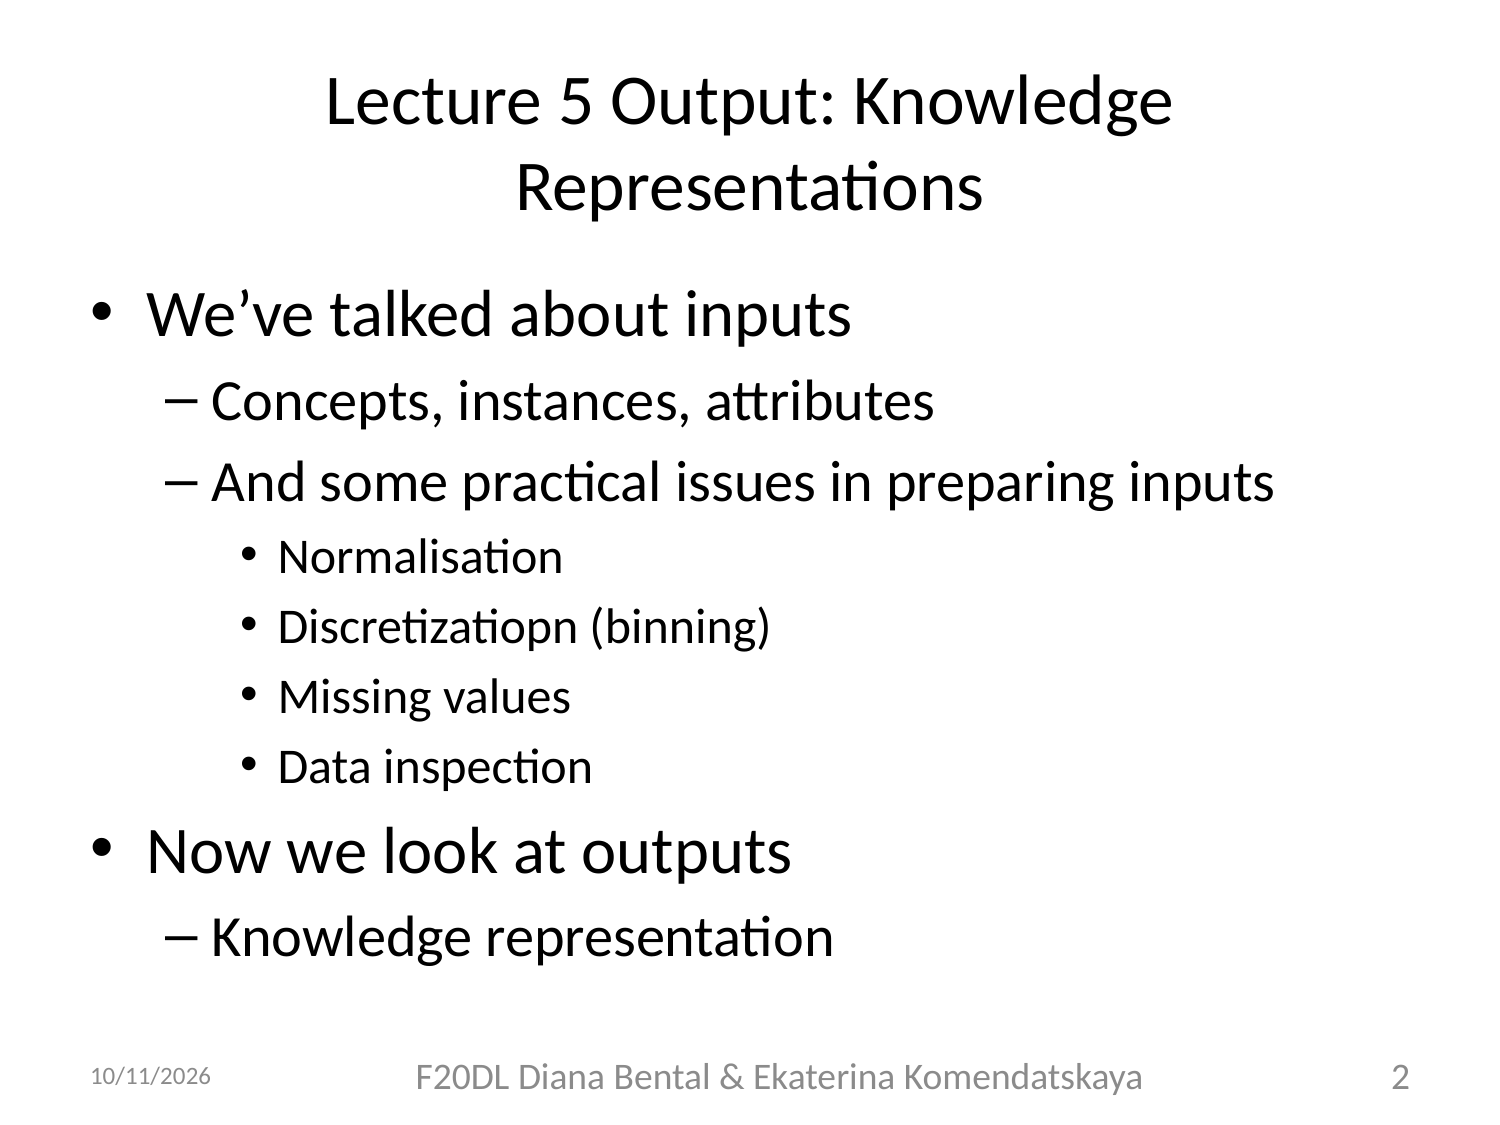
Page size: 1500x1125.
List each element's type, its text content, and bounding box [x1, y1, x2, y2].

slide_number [75, 1042, 254, 1106]
list We’ve talked about inputs Concepts, instances, attributes And some practical issues in preparing inputs Normalisation Discretizatiopn (binning) Missing values Data inspection Now we look at outputs Knowledge representation [75, 262, 1425, 1005]
slide_number 2 [1316, 1046, 1425, 1103]
title Lecture 5 Output: Knowledge Representations [75, 45, 1425, 233]
footer F20DL Diana Bental & Ekaterina Komendatskaya [278, 1046, 1282, 1103]
